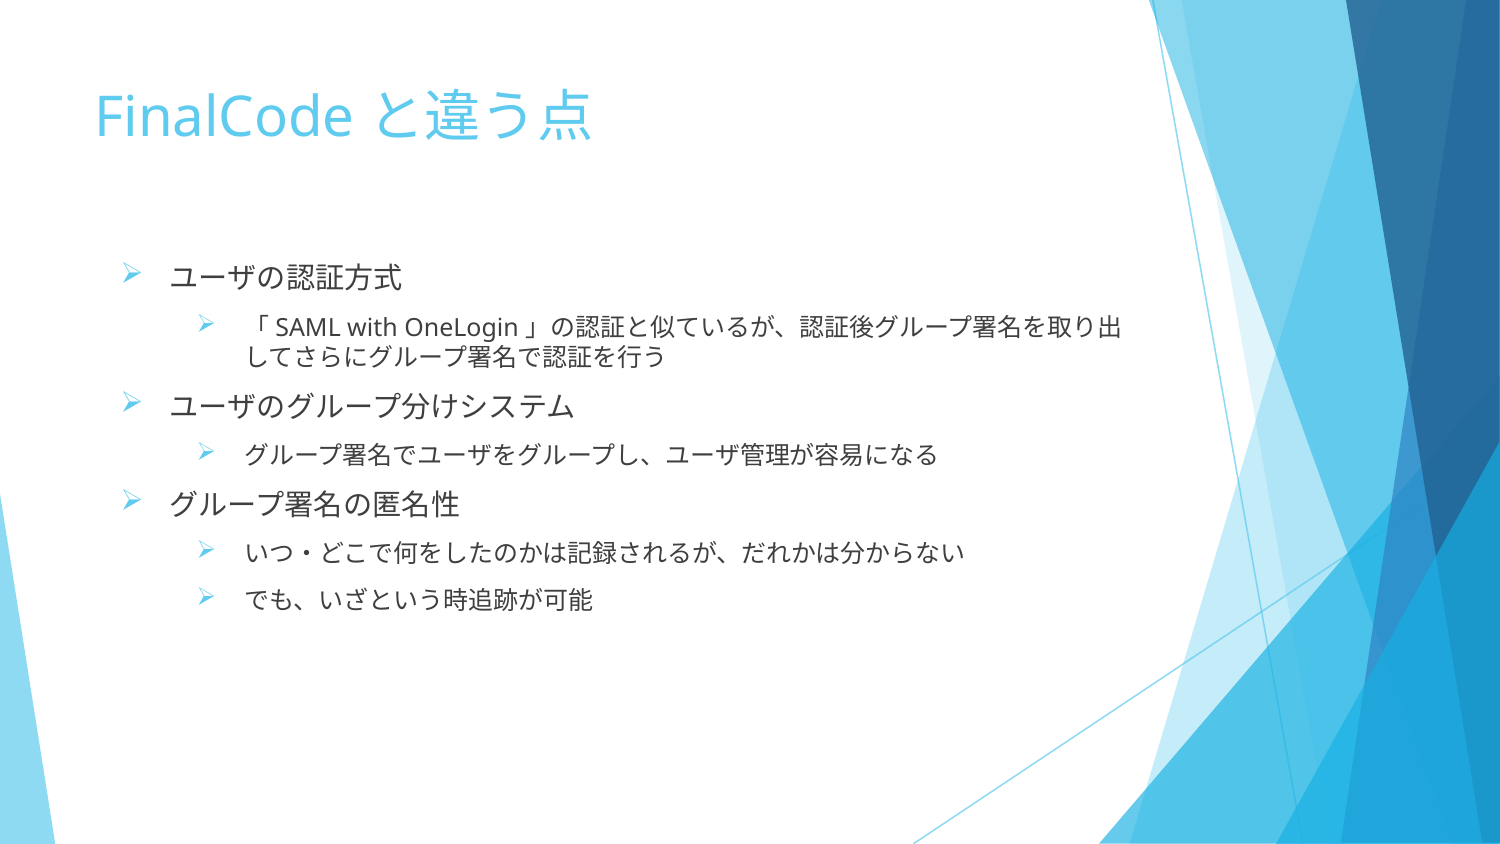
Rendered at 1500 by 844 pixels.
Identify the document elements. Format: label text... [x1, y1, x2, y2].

list ユーザの認証方式 「SAML with OneLogin」の認証と似ているが、認証後グループ署名を取り出してさらにグループ署名で認証を行う ユーザのグループ分けシステム グループ署名でユーザをグループし、ユーザ管理が容易になる グループ署名の匿名性 いつ・どこで何をしたのかは記録されるが、だれかは分からない でも、いざという時追跡が可能 [83, 254, 1141, 732]
title FinalCodeと違う点 [83, 75, 1141, 238]
